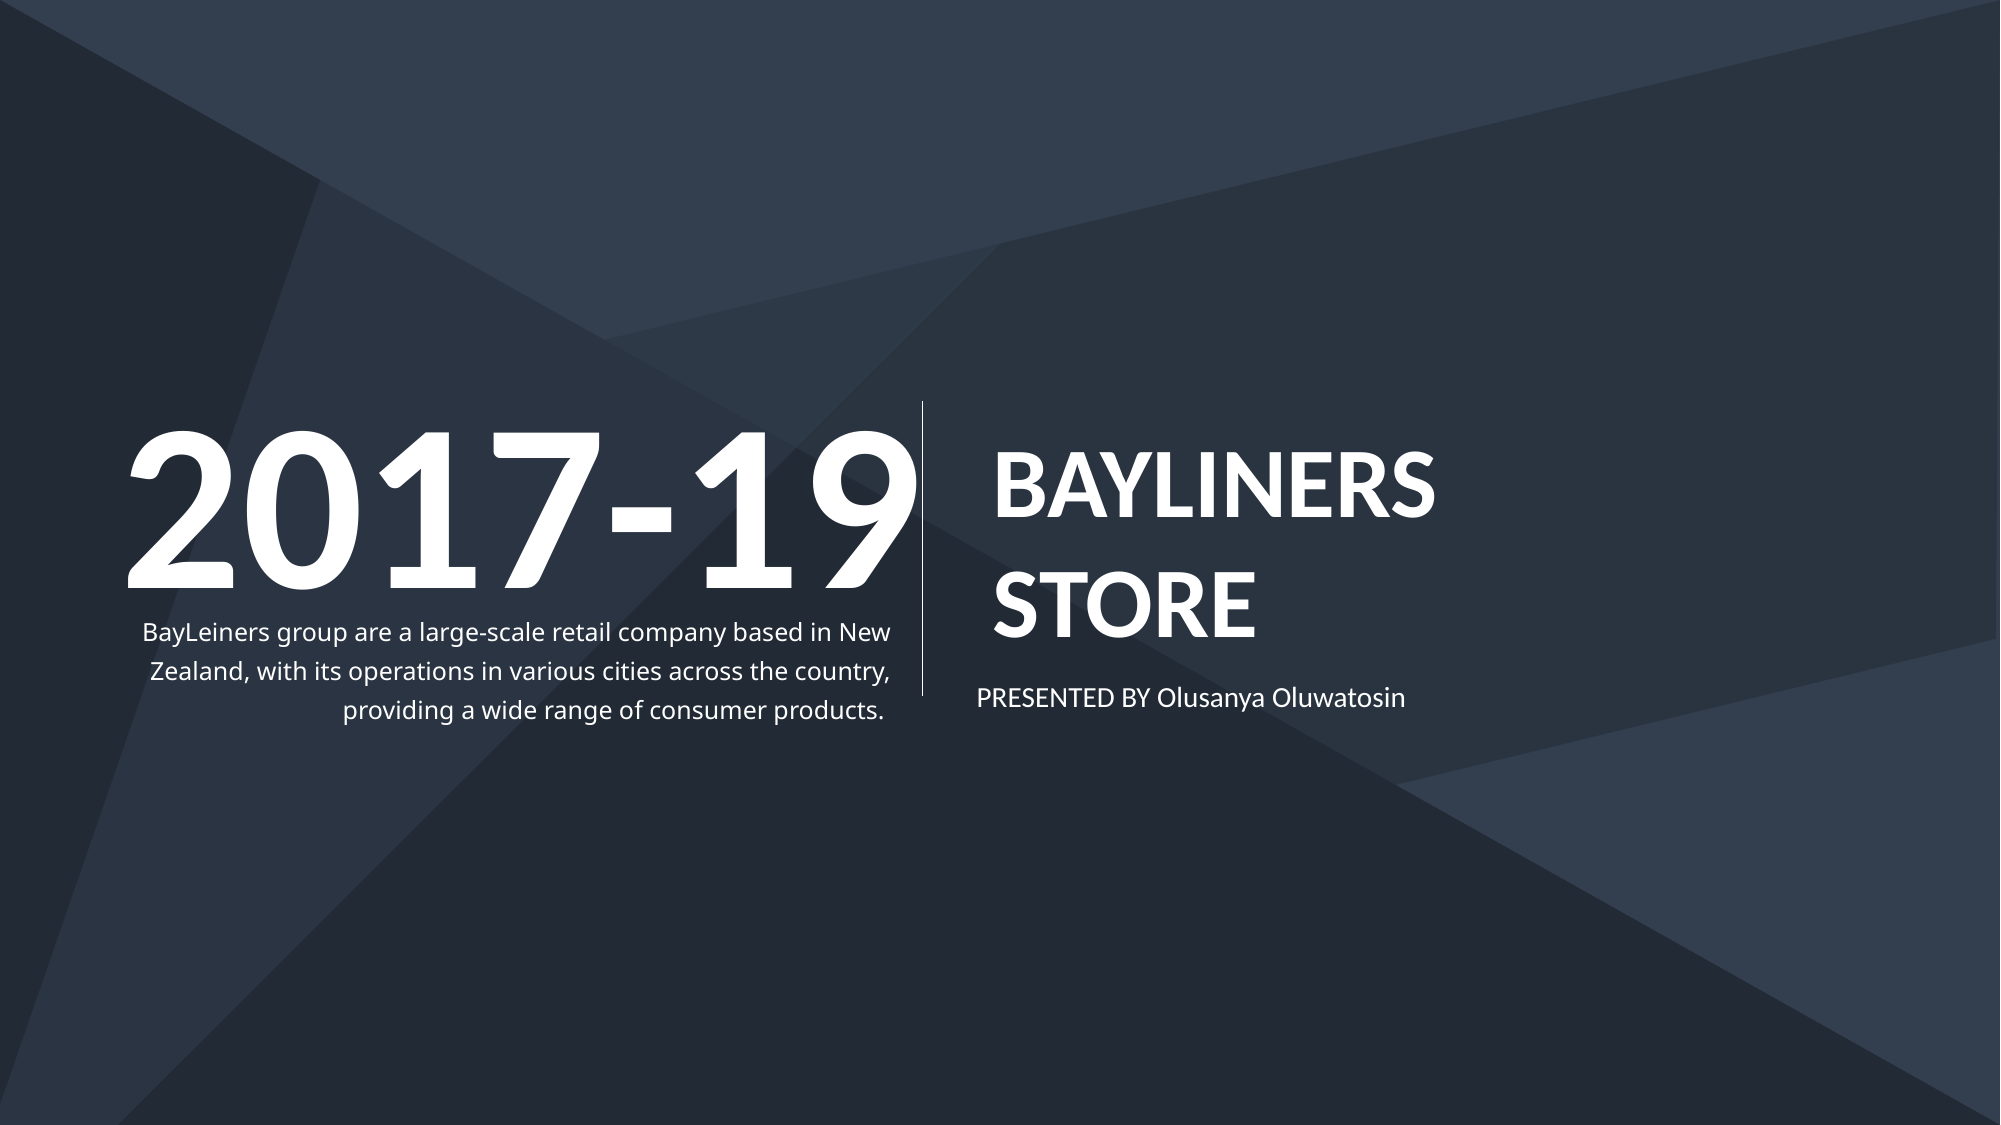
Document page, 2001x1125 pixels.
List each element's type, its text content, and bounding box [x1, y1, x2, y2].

text_box 2017-19 [106, 341, 960, 644]
text_box PRESENTED BY Olusanya Oluwatosin [961, 670, 1421, 721]
text_box BayLeiners group are a large-scale retail company based in New Zealand, with its operations in various cities across the country, providing a wide range of consumer products. [126, 600, 907, 732]
text_box BAYLINERS STORE [977, 410, 1476, 666]
